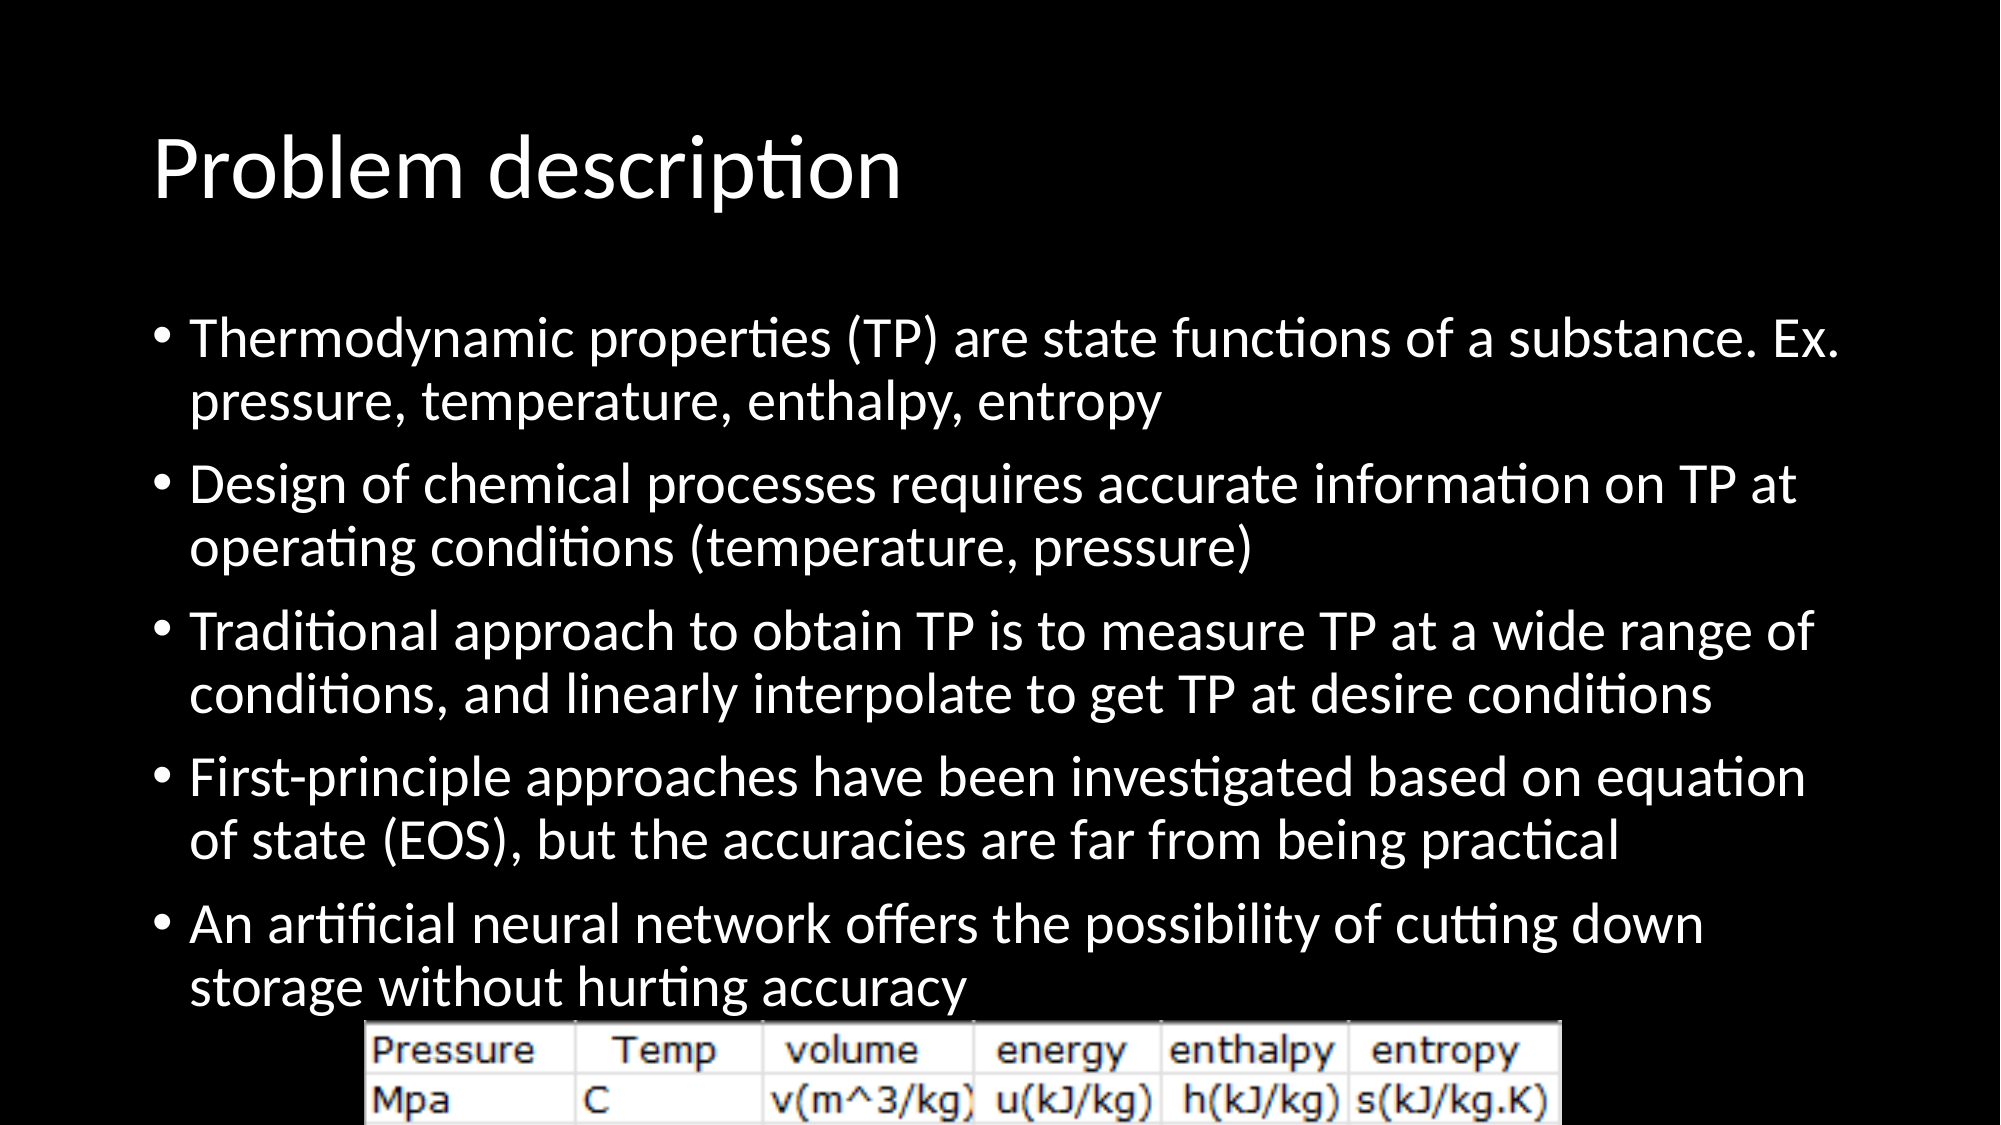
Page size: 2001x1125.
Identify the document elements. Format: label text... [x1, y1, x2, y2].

picture [364, 1020, 1562, 1125]
list Thermodynamic properties (TP) are state functions of a substance. Ex. pressure, temperature, enthalpy, entropy Design of chemical processes requires accurate information on TP at operating conditions (temperature, pressure) Traditional approach to obtain TP is to measure TP at a wide range of conditions, and linearly interpolate to get TP at desire conditions First-principle approaches have been investigated based on equation of state (EOS), but the accuracies are far from being practical An artificial neural network offers the possibility of cutting down storage without hurting accuracy [137, 299, 1863, 1066]
title Problem description [137, 59, 1863, 278]
